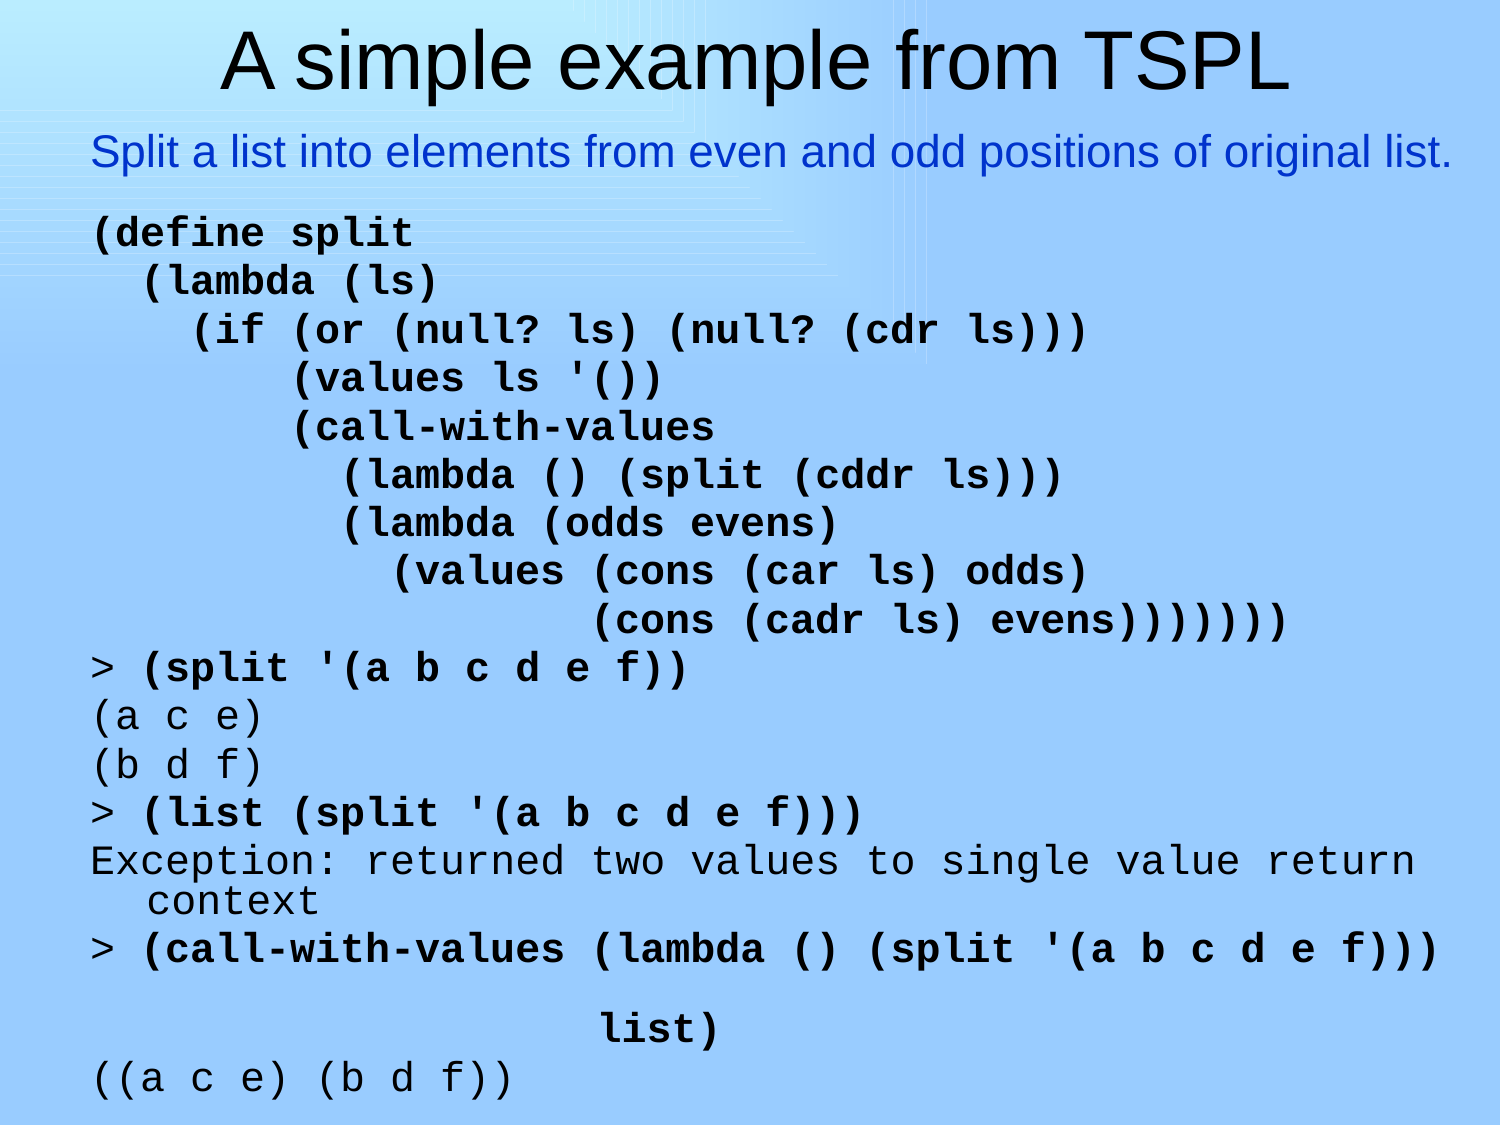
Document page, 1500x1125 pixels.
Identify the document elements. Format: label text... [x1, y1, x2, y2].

list Split a list into elements from even and odd positions of original list. (define split (lambda (ls) (if (or (null? ls) (null? (cdr ls))) (values ls '()) (call-with-values (lambda () (split (cddr ls))) (lambda (odds evens) (values (cons (car ls) odds) (cons (cadr ls) evens))))))) > (split '(a b c d e f)) (a c e) (b d f) > (list (split '(a b c d e f))) Exception: returned two values to single value return context > (call-with-values (lambda () (split '(a b c d e f))) list) ((a c e) (b d f)) [74, 124, 1500, 1038]
title A simple example from TSPL [49, 0, 1463, 151]
